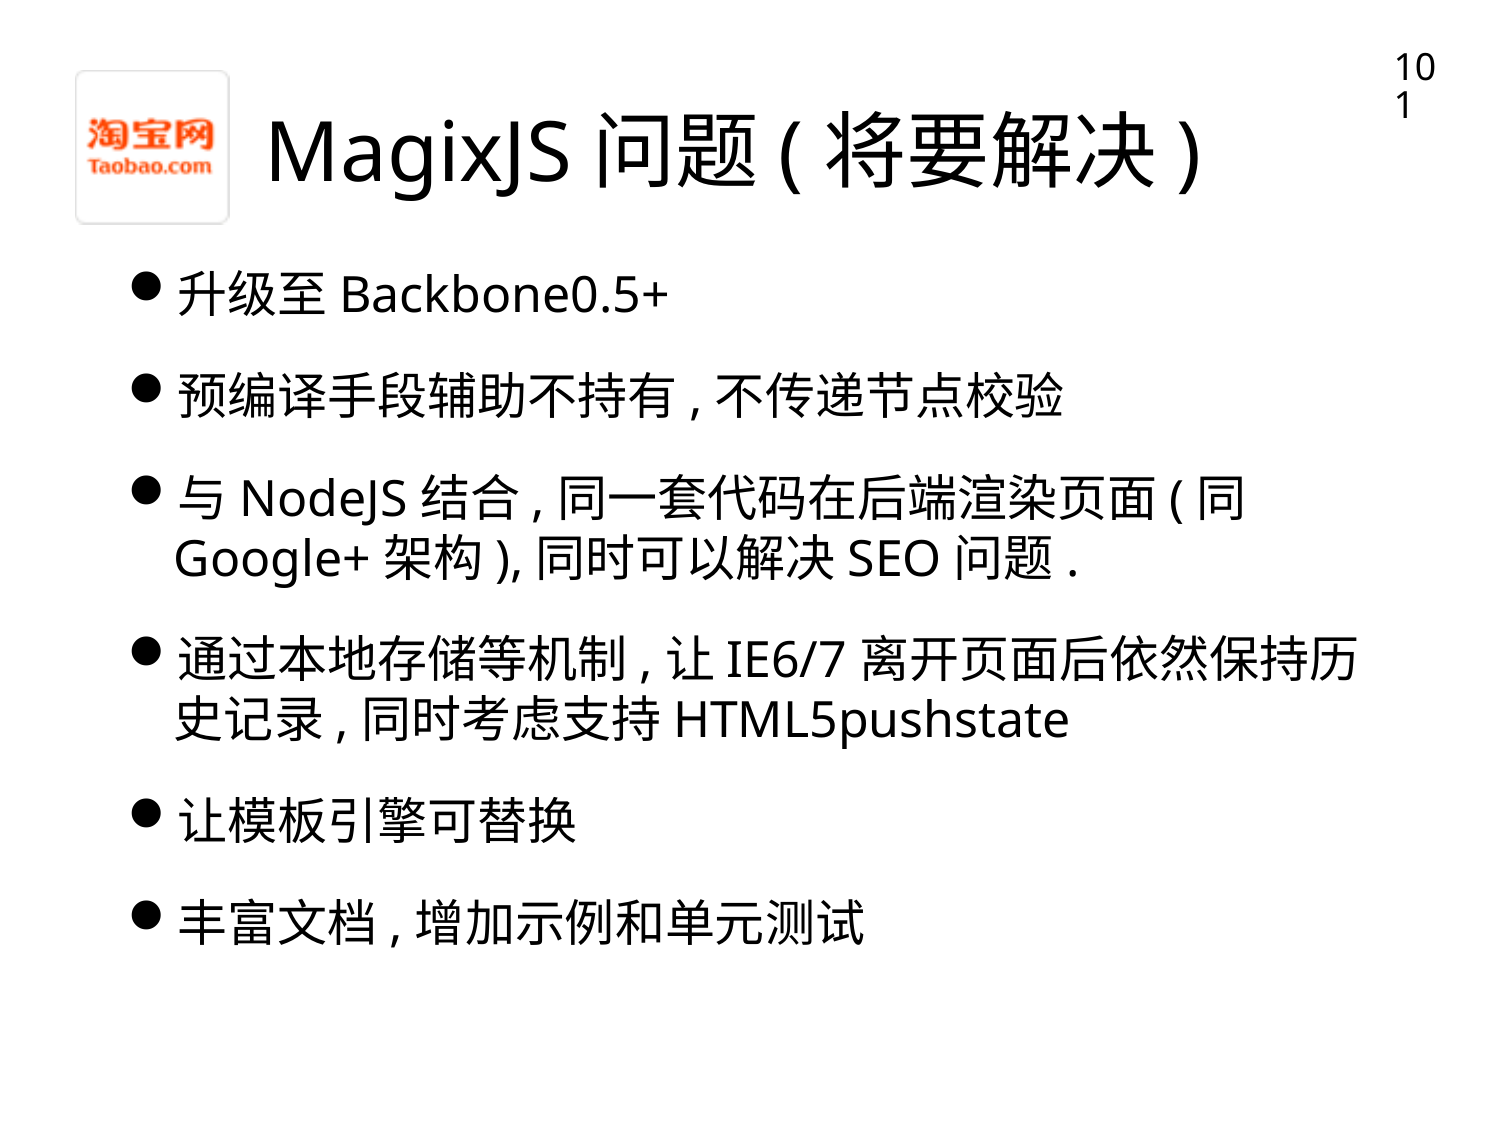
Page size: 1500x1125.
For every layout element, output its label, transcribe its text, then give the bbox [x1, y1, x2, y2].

slide_number 101 [1378, 36, 1460, 96]
picture [24, 30, 1473, 1094]
title MagixJS问题(将要解决) [249, 62, 1413, 234]
list 升级至Backbone0.5+ 预编译手段辅助不持有,不传递节点校验 与NodeJS结合,同一套代码在后端渲染页面(同Google+架构),同时可以解决SEO问题. 通过本地存储等机制,让IE6/7离开页面后依然保持历史记录,同时考虑支持HTML5pushstate 让模板引擎可替换 丰富文档,增加示例和单元测试 [112, 255, 1413, 946]
